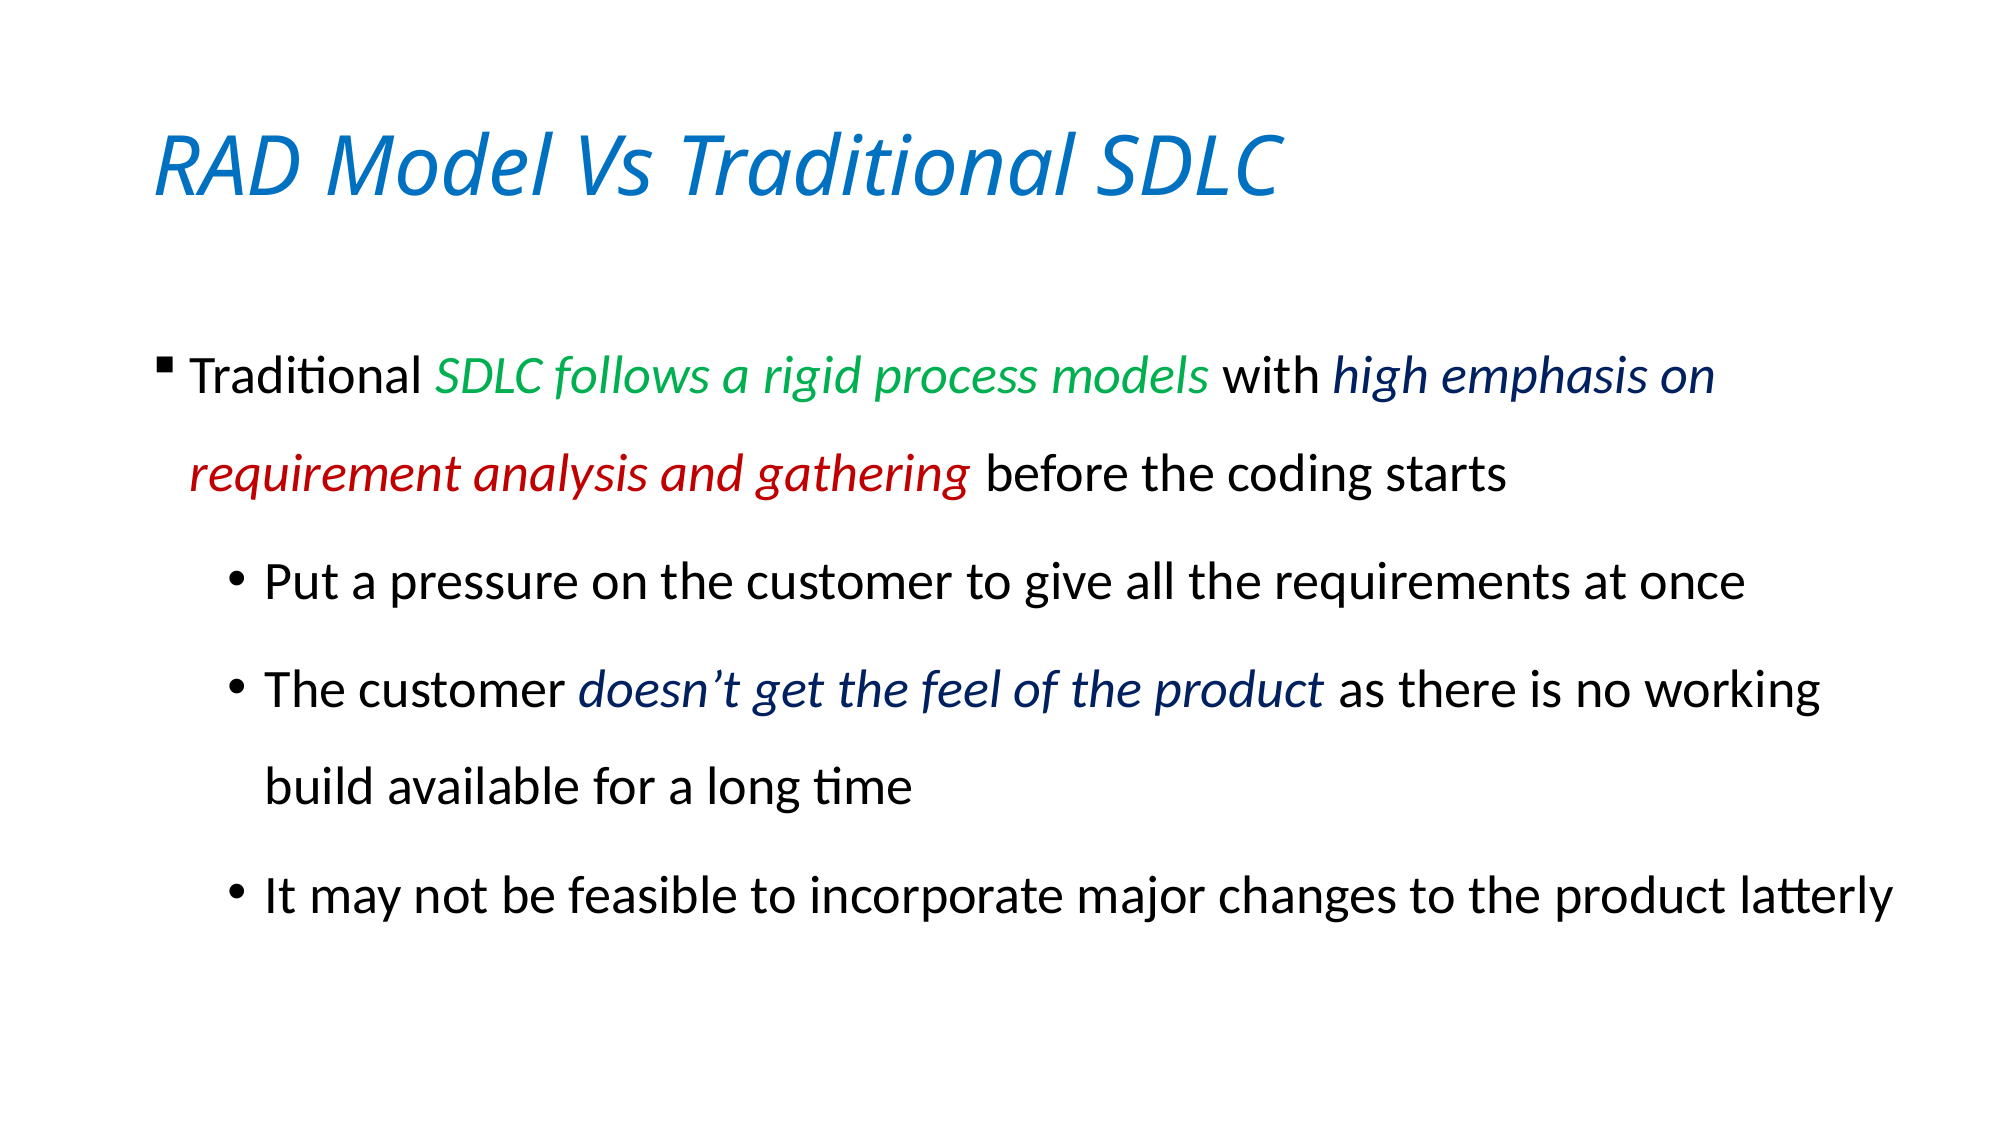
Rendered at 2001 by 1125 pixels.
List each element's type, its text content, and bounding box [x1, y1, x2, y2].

title RAD Model Vs Traditional SDLC [137, 59, 1863, 278]
list Traditional SDLC follows a rigid process models with high emphasis on requirement analysis and gathering before the coding starts Put a pressure on the customer to give all the requirements at once The customer doesn’t get the feel of the product as there is no working build available for a long time It may not be feasible to incorporate major changes to the product latterly [137, 299, 1936, 1084]
